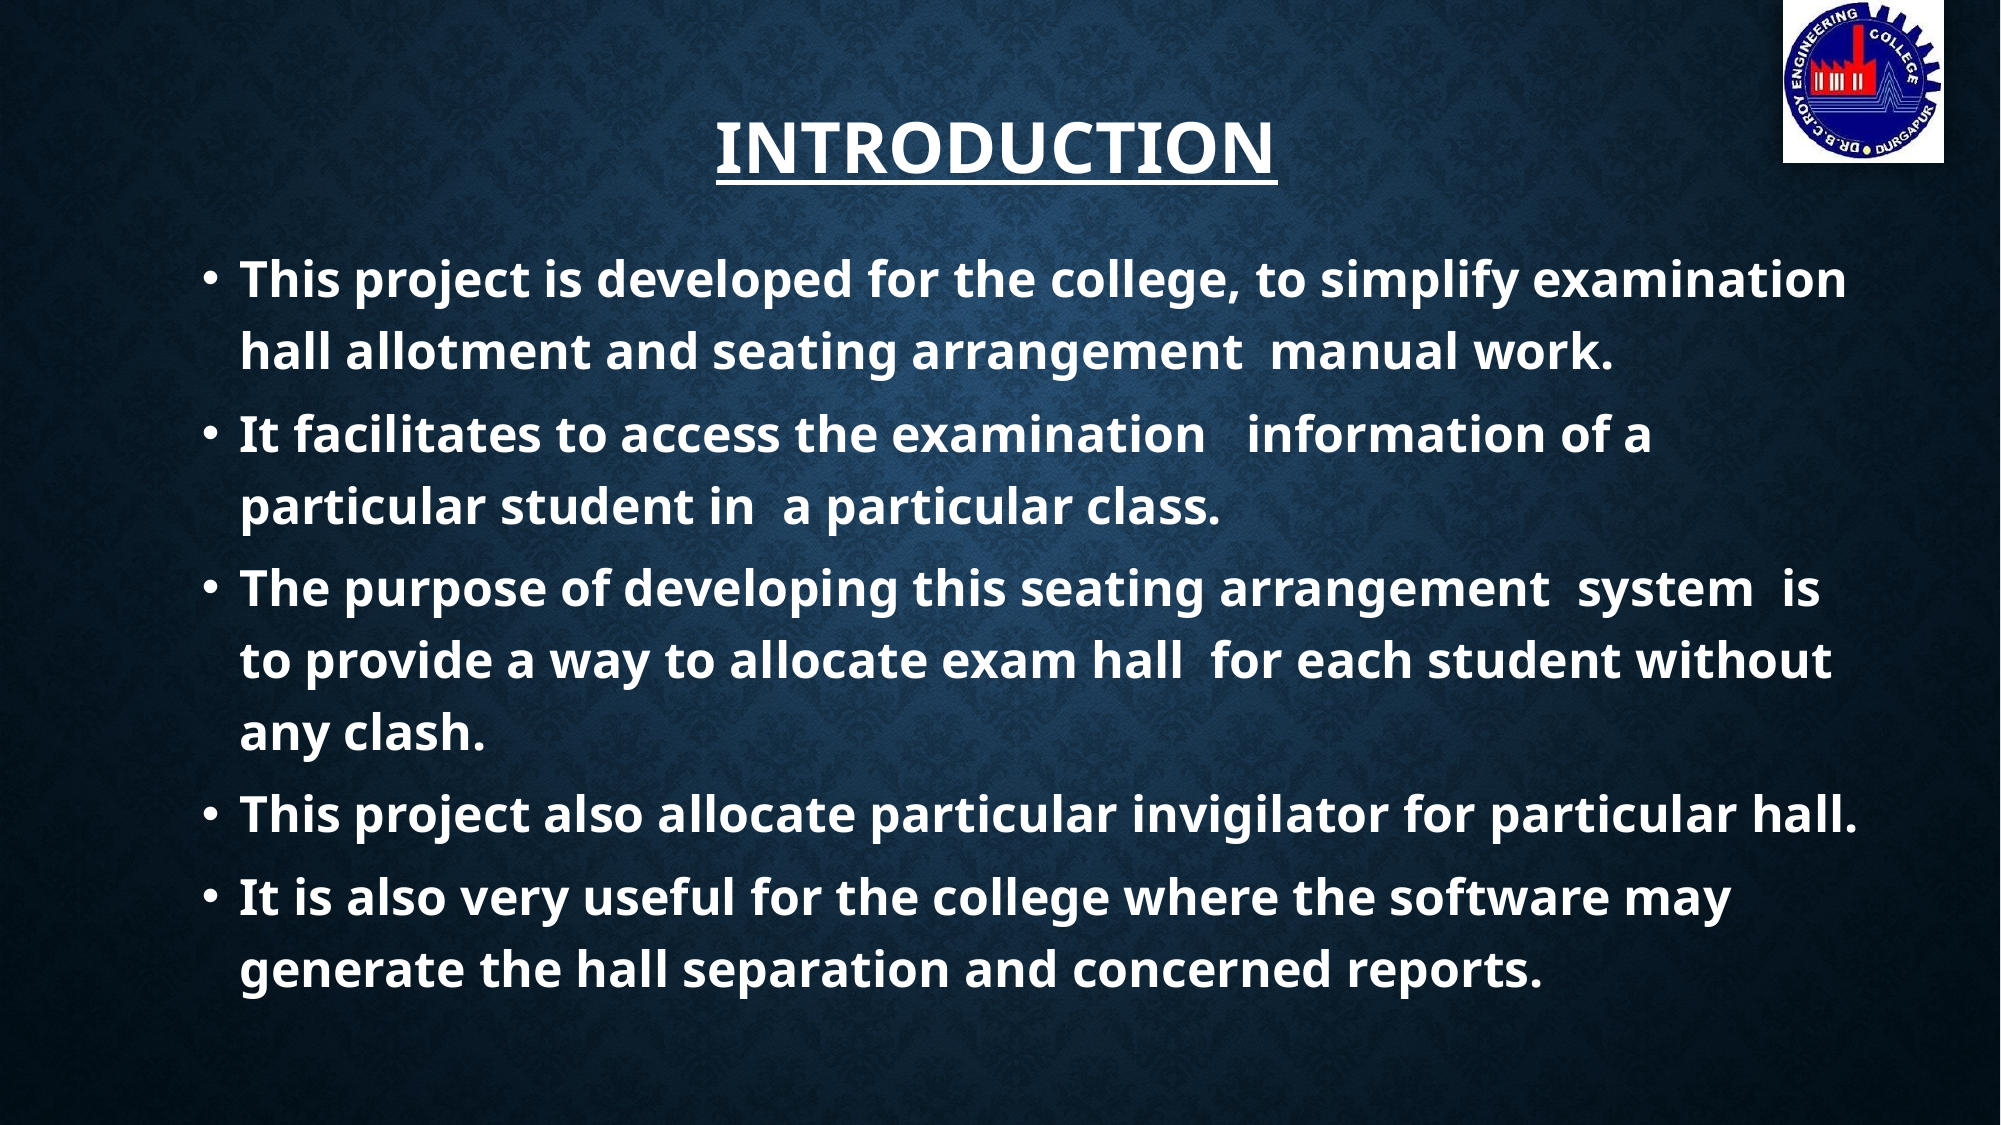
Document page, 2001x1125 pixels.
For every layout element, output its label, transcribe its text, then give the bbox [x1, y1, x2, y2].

picture [1783, 0, 1945, 163]
title INTRODUCTION [147, 64, 1847, 228]
list This project is developed for the college, to simplify examination hall allotment and seating arrangement manual work. It facilitates to access the examination information of a particular student in a particular class. The purpose of developing this seating arrangement system is to provide a way to allocate exam hall for each student without any clash. This project also allocate particular invigilator for particular hall. It is also very useful for the college where the software may generate the hall separation and concerned reports. [0, 228, 1892, 1012]
